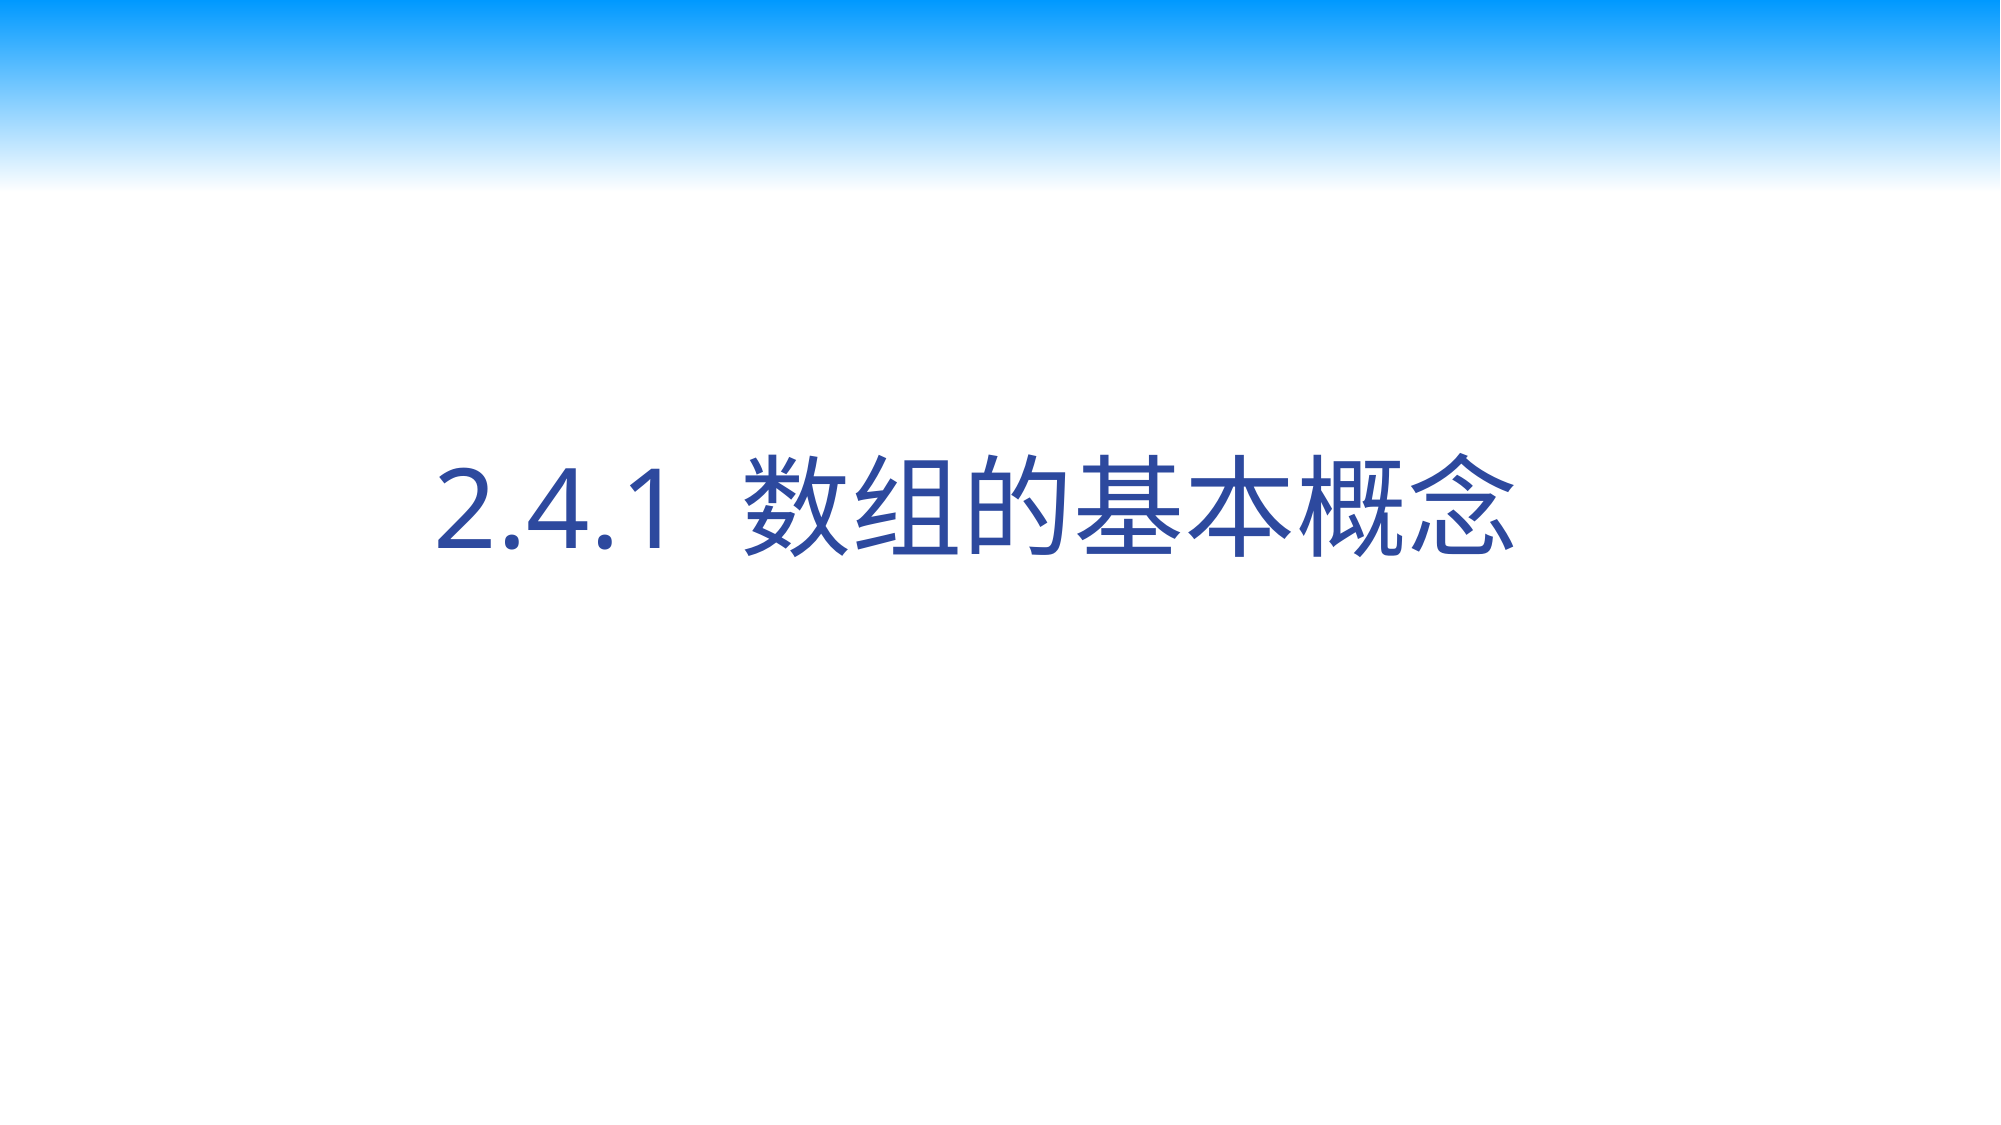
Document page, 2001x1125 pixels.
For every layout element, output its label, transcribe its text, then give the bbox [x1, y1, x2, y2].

text_box 2.4.1 数组的基本概念 [267, 430, 1685, 588]
